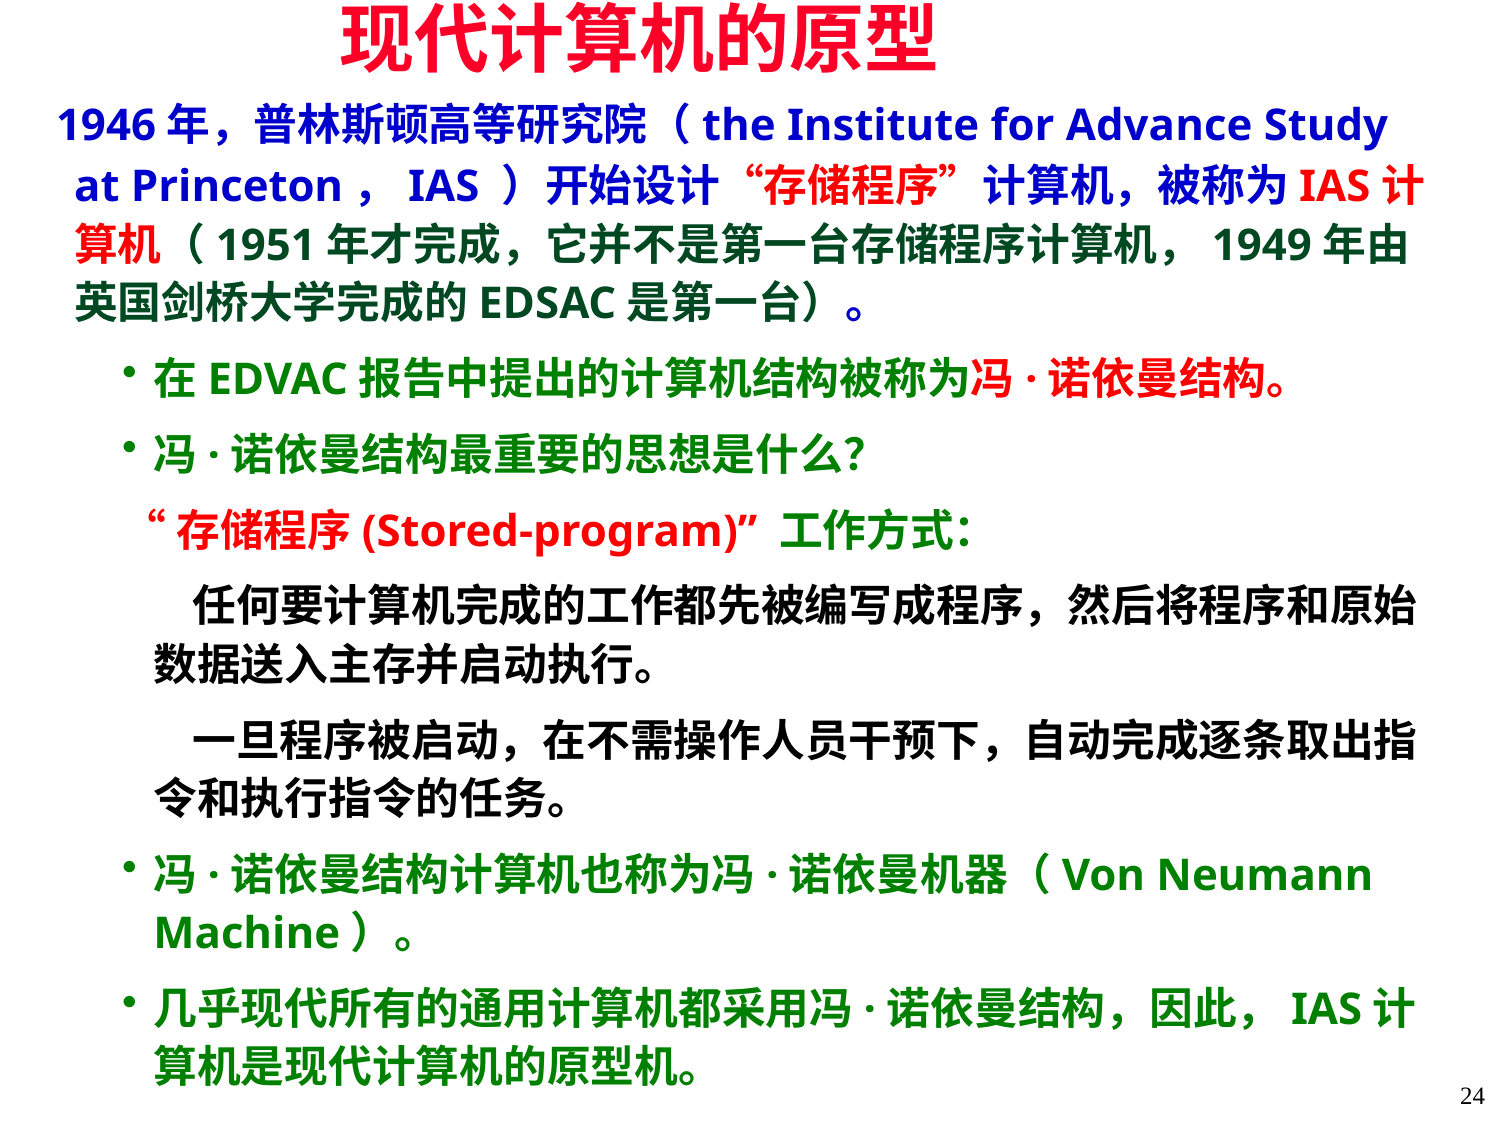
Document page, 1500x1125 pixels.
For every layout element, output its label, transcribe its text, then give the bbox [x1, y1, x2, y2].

list 1946年，普林斯顿高等研究院（the Institute for Advance Study at Princeton，IAS ）开始设计“存储程序”计算机，被称为IAS计算机（1951年才完成，它并不是第一台存储程序计算机，1949年由英国剑桥大学完成的EDSAC是第一台）。 在EDVAC报告中提出的计算机结构被称为冯·诺依曼结构。 冯·诺依曼结构最重要的思想是什么？ “存储程序(Stored-program)” 工作方式： 任何要计算机完成的工作都先被编写成程序，然后将程序和原始数据送入主存并启动执行。 一旦程序被启动，在不需操作人员干预下，自动完成逐条取出指令和执行指令的任务。 冯·诺依曼结构计算机也称为冯·诺依曼机器（Von Neumann Machine）。 几乎现代所有的通用计算机都采用冯·诺依曼结构，因此，IAS计算机是现代计算机的原型机。 [30, 89, 1448, 1125]
slide_number 24 [1162, 1065, 1500, 1125]
title 现代计算机的原型 [329, 0, 1267, 89]
